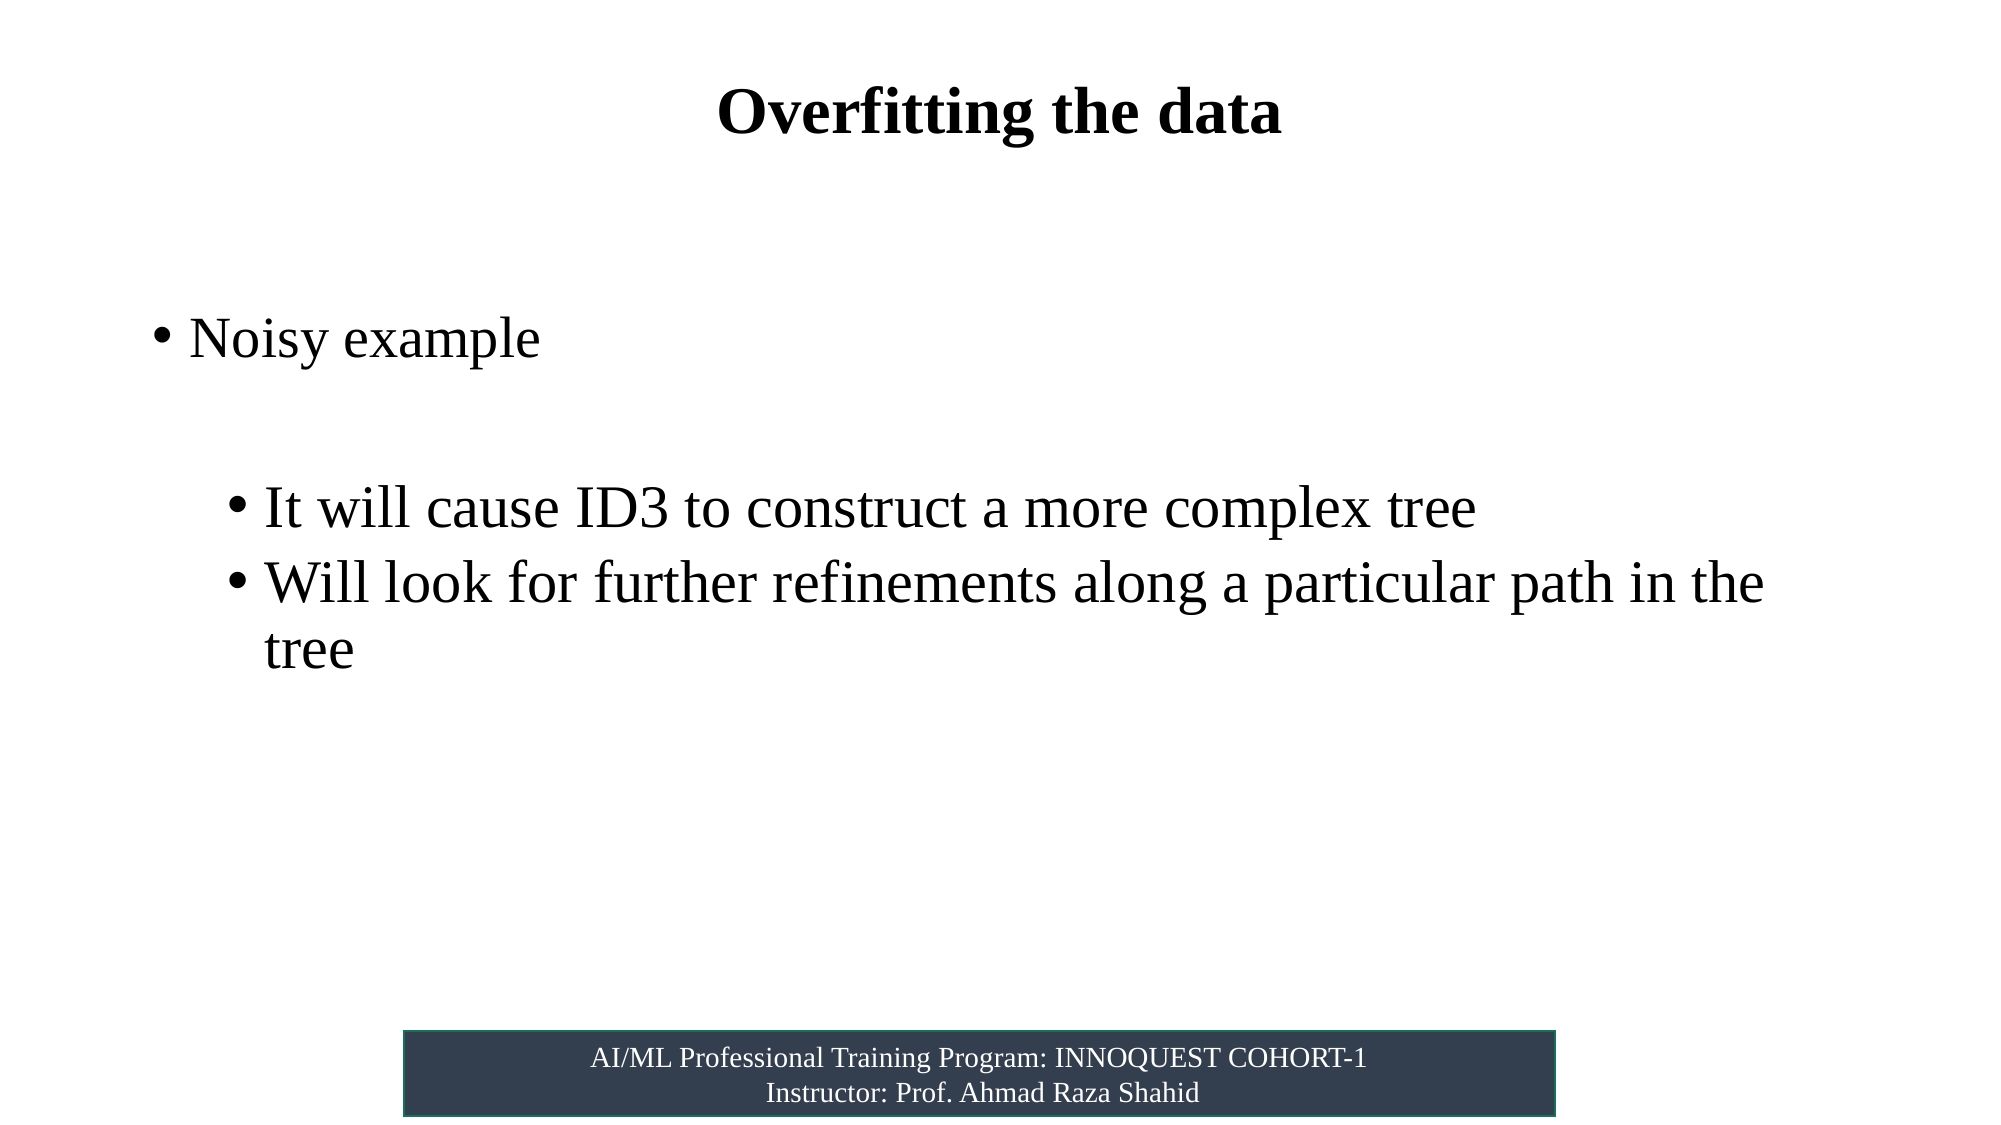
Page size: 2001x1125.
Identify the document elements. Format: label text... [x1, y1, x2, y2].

title Overfitting the data [137, 3, 1863, 221]
text_box AI/ML Professional Training Program: INNOQUEST COHORT-1 Instructor: Prof. Ahmad Raza Shahid [403, 1030, 1556, 1117]
